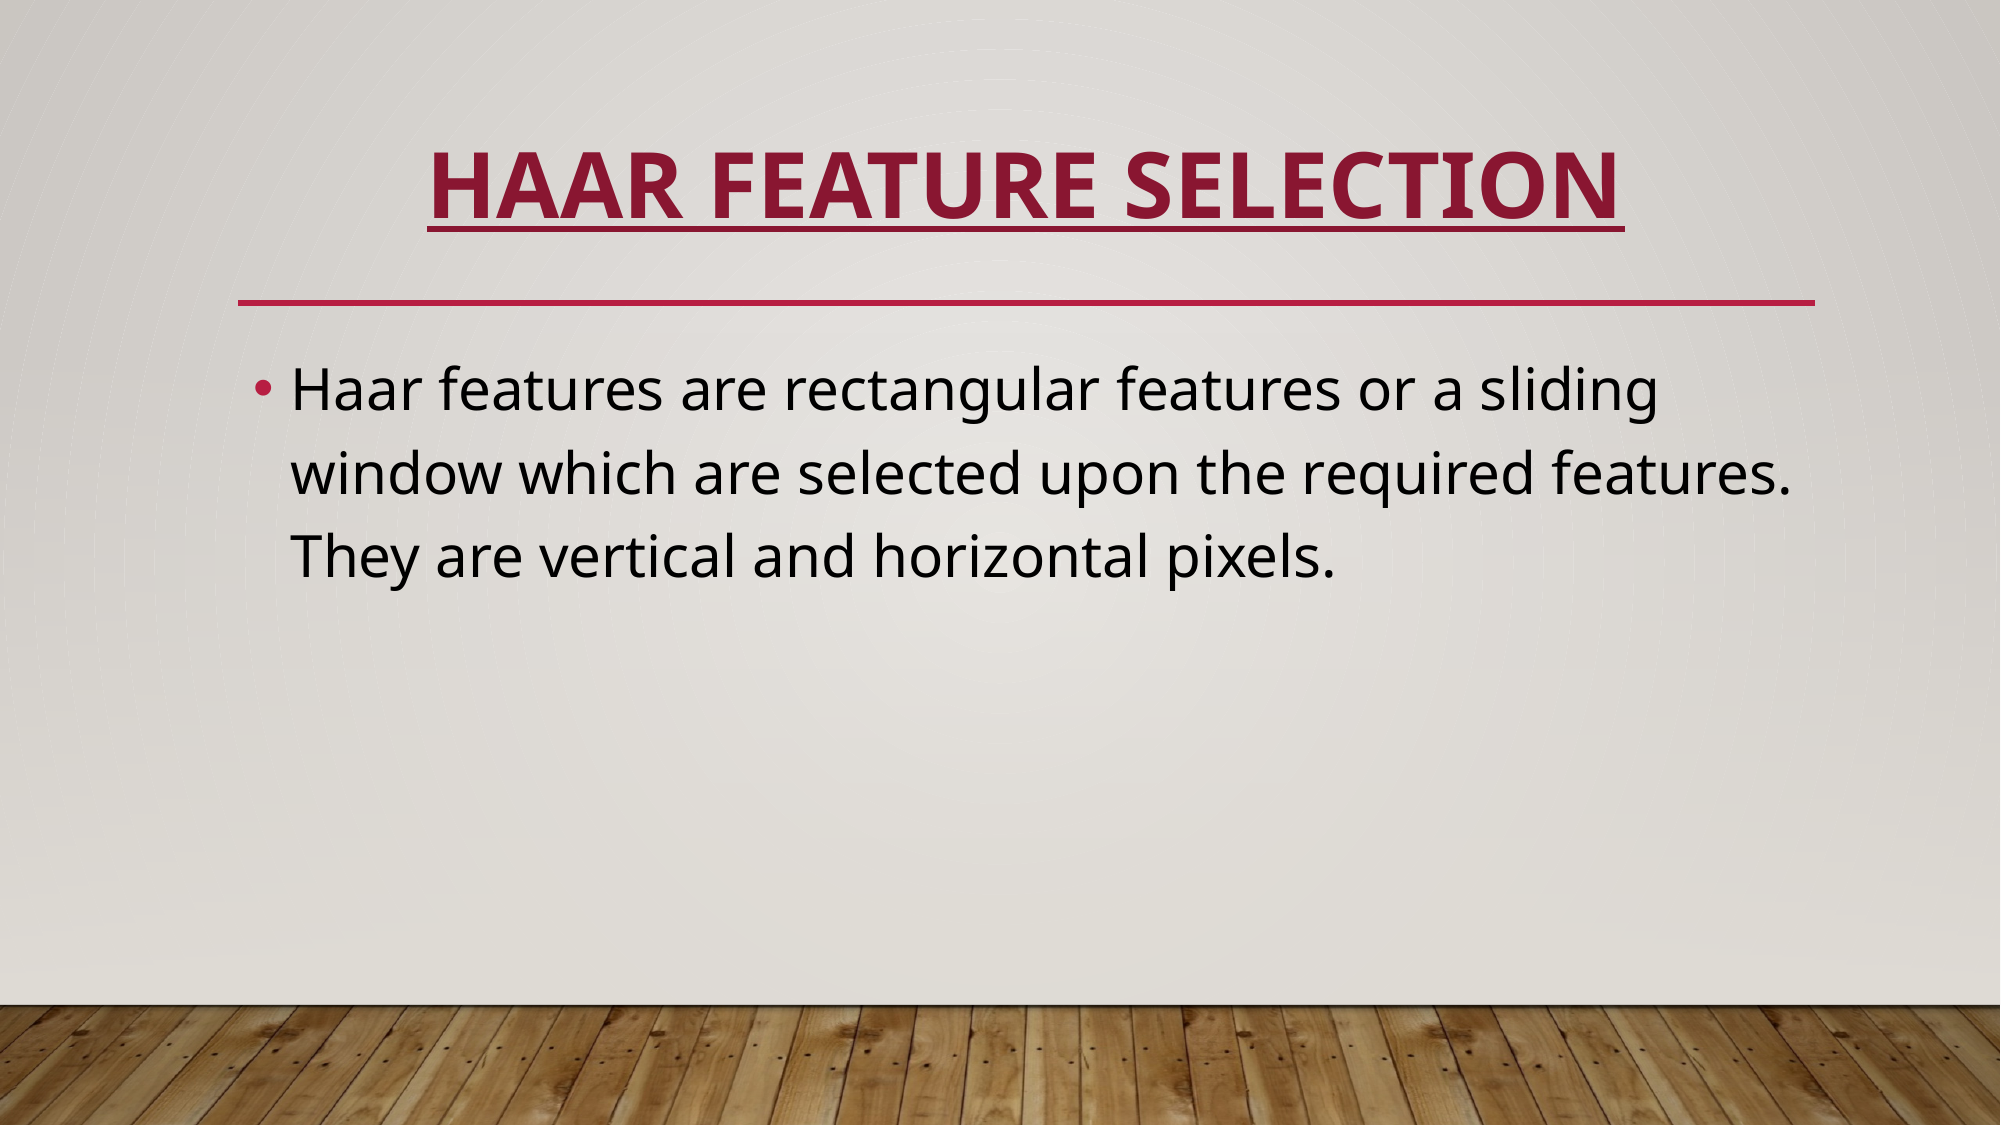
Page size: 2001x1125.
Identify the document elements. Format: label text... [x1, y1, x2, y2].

picture [0, 1005, 2000, 1125]
list Haar features are rectangular features or a sliding window which are selected upon the required features. They are vertical and horizontal pixels. [238, 330, 1814, 897]
title HAAR FEATURE SELECTION [238, 131, 1814, 305]
